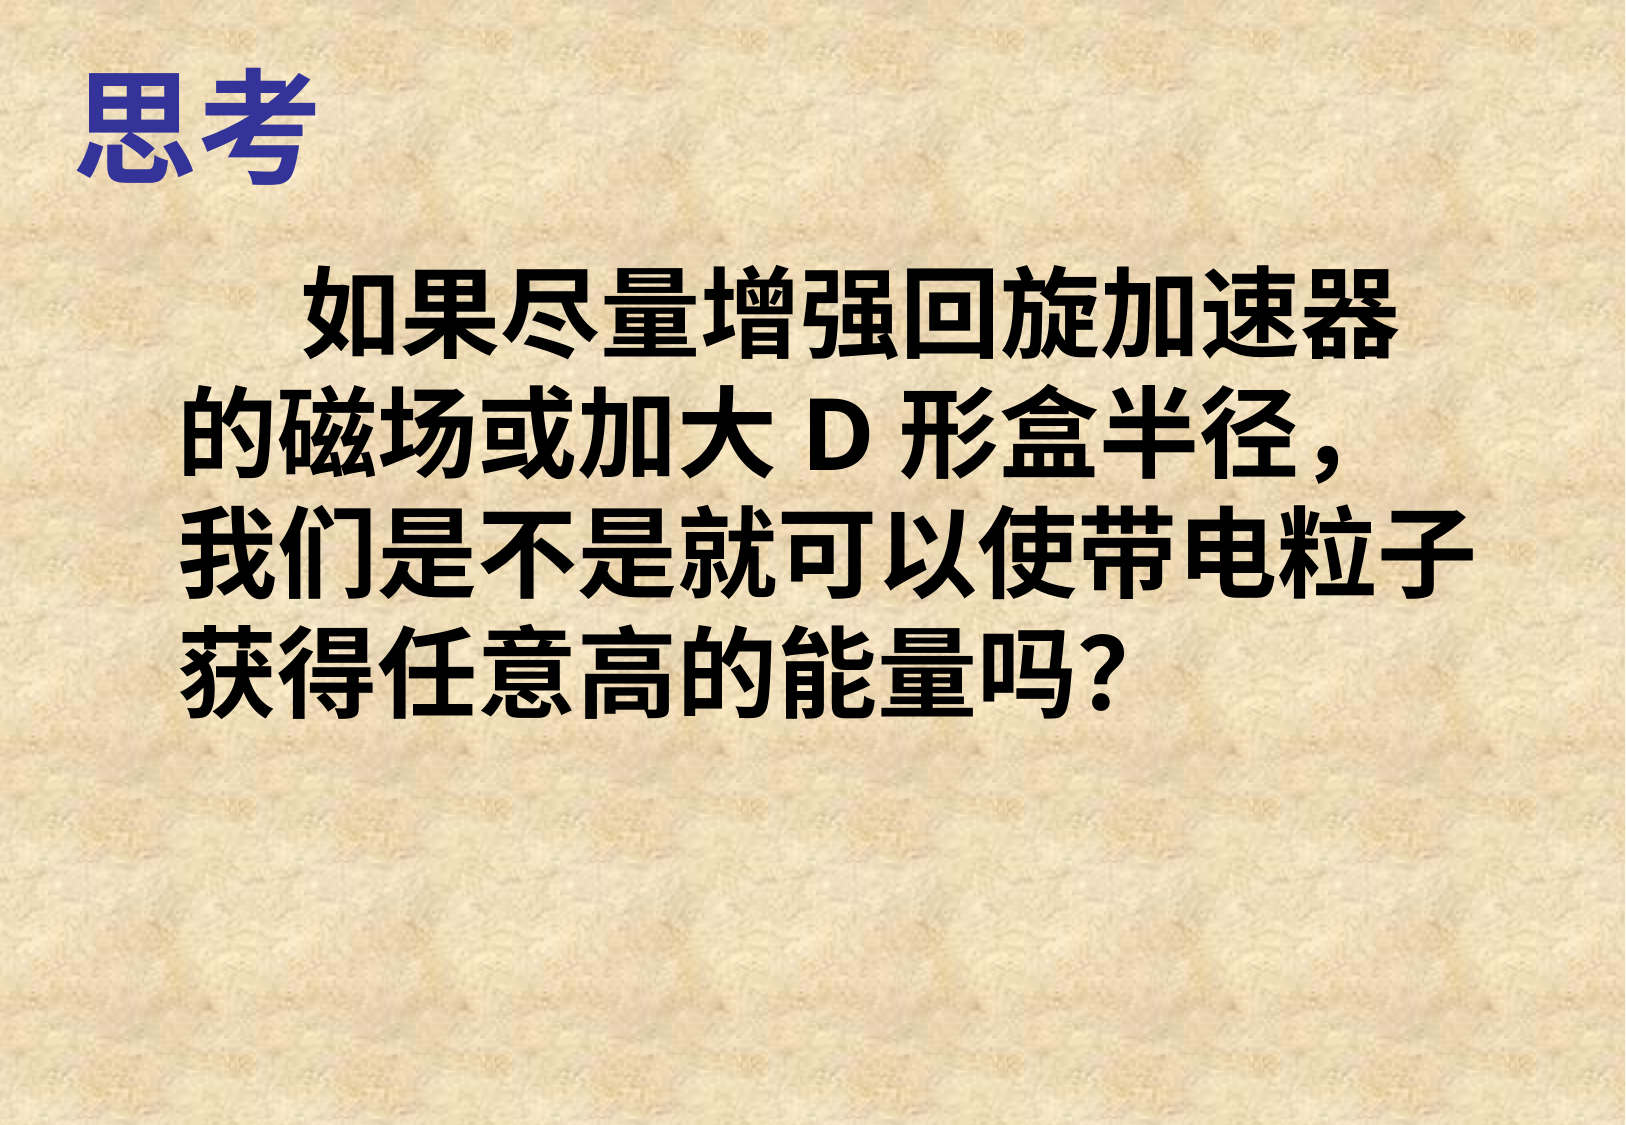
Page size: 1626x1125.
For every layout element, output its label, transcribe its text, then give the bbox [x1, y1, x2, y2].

picture [0, 0, 1626, 1125]
text_box 思考 [57, 42, 337, 208]
text_box 如果尽量增强回旋加速器的磁场或加大D形盒半径，我们是不是就可以使带电粒子获得任意高的能量吗？ [162, 243, 1498, 738]
